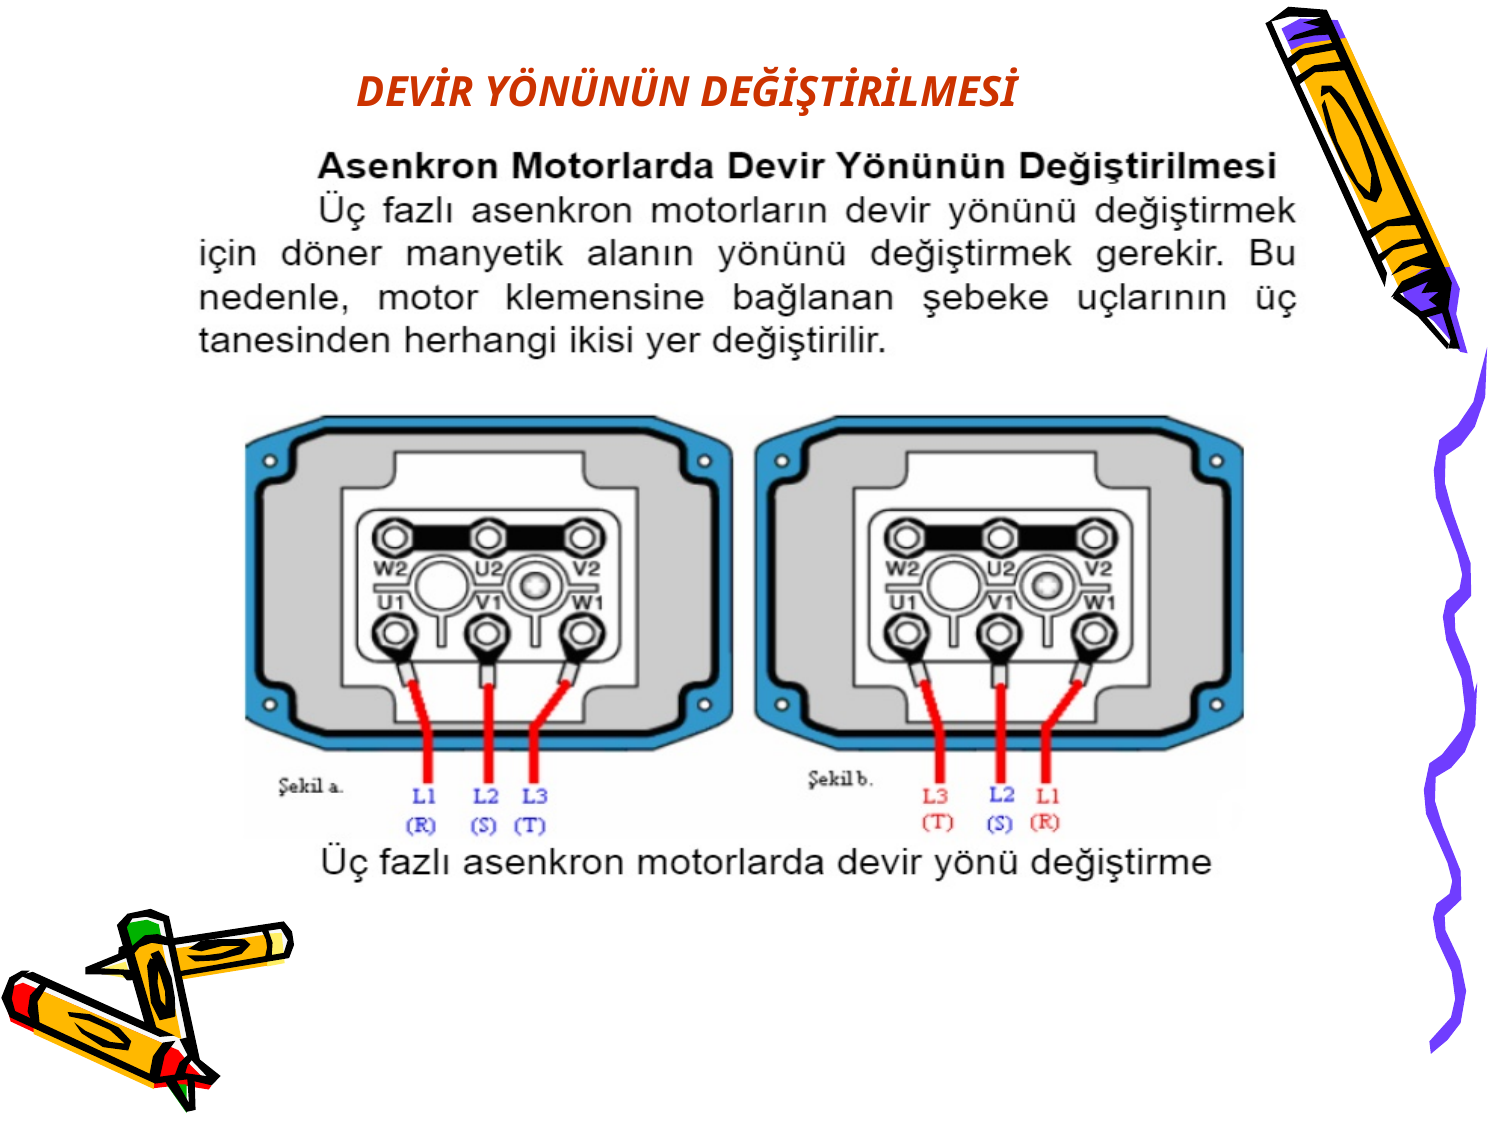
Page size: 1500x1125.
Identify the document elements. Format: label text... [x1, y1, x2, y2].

picture [194, 136, 1306, 891]
title DEVİR YÖNÜNÜN DEĞİŞTİRİLMESİ [123, 31, 1251, 123]
